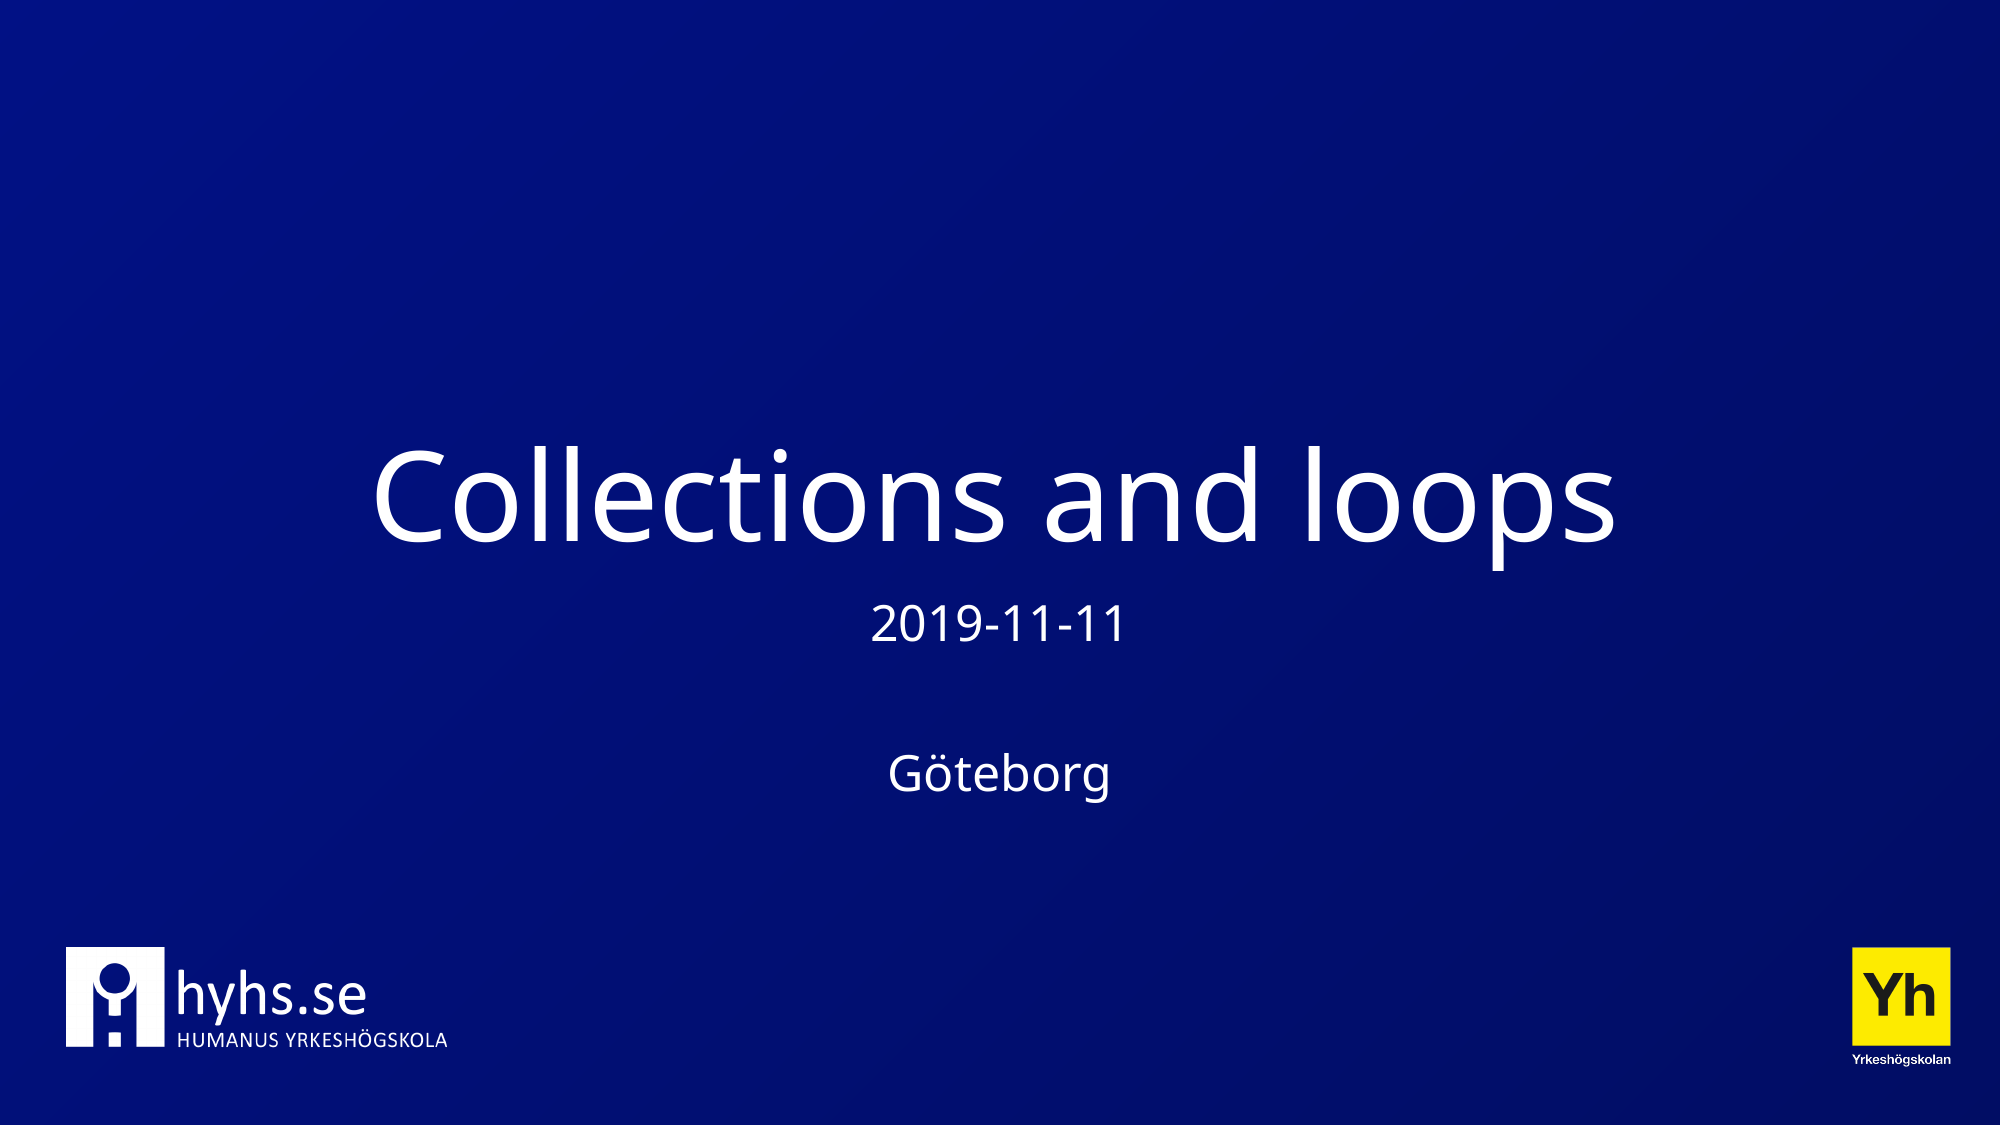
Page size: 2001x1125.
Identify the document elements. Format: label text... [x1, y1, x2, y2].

subtitle 2019-11-11 Göteborg [249, 590, 1750, 863]
picture [1841, 947, 1961, 1067]
title Collections and loops [146, 184, 1844, 576]
picture [66, 945, 447, 1052]
